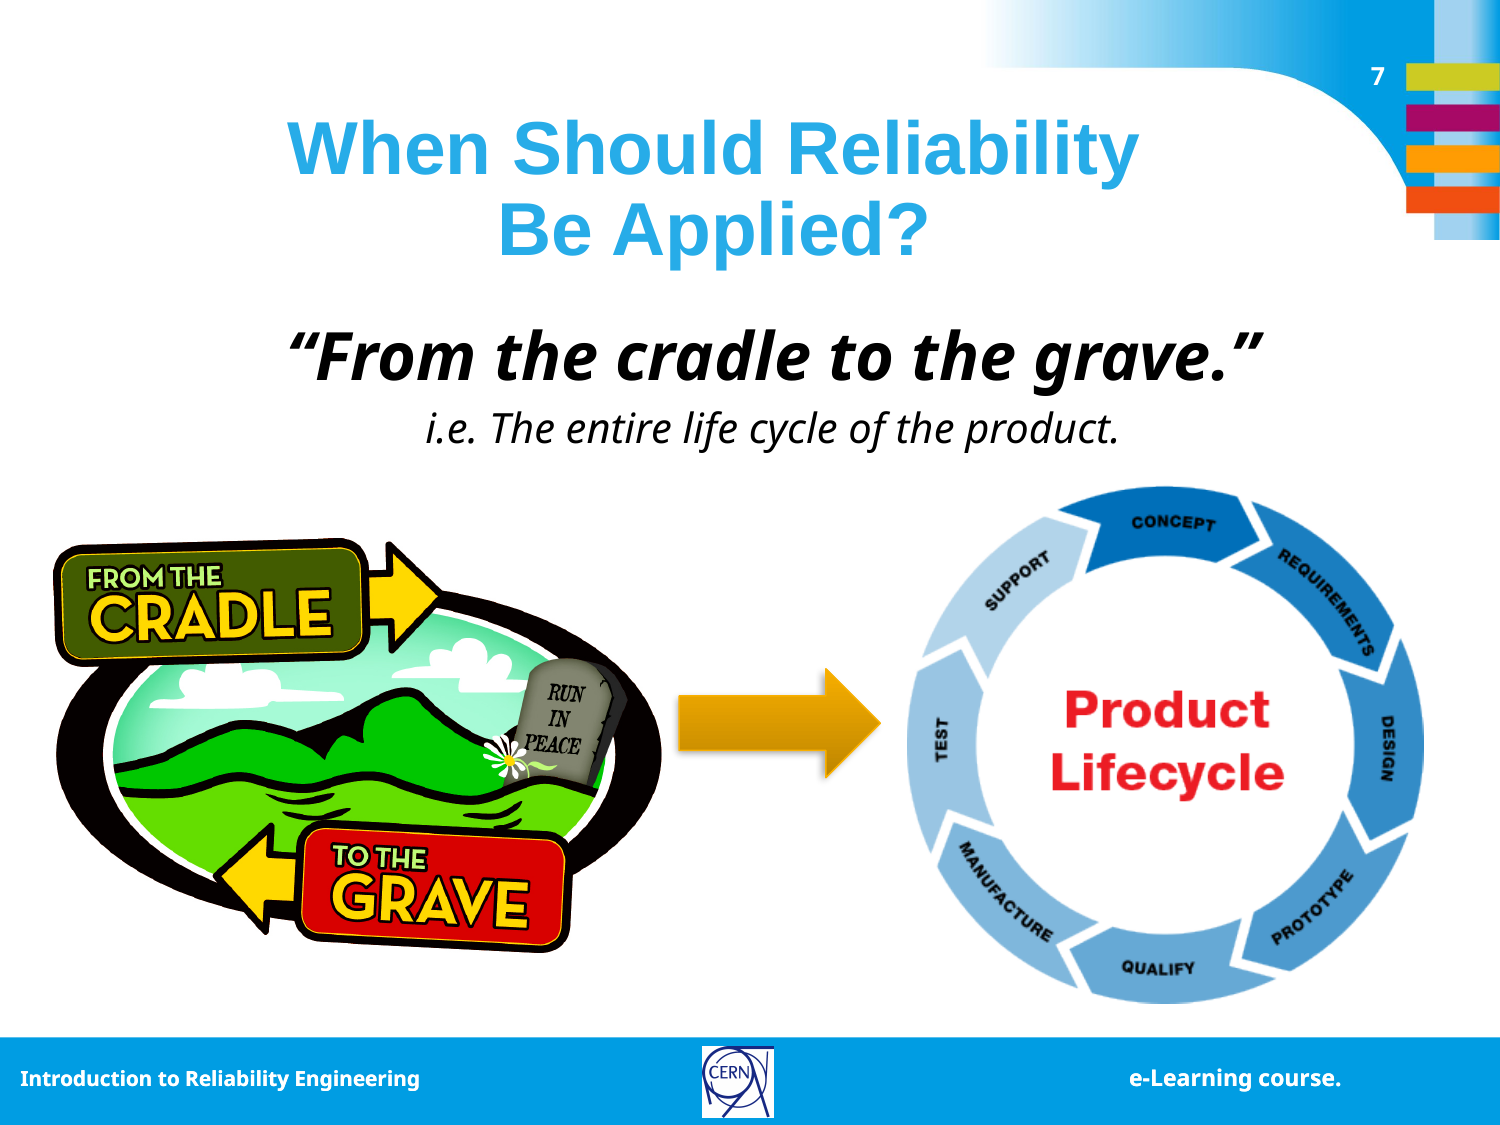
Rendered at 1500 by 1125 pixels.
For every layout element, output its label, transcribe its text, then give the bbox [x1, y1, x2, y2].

title When Should Reliability Be Applied? [265, 113, 1164, 184]
picture [849, 0, 1500, 240]
text_box “From the cradle to the grave.” i.e. The entire life cycle of the product. [147, 184, 1399, 468]
picture [703, 1047, 773, 1117]
text_box [678, 668, 881, 779]
footer Introduction to Reliability Engineering [5, 1058, 505, 1109]
picture [907, 479, 1424, 1004]
picture [52, 538, 674, 953]
slide_number 7 [1274, 52, 1401, 104]
text_box e-Learning course. [1114, 1055, 1412, 1106]
